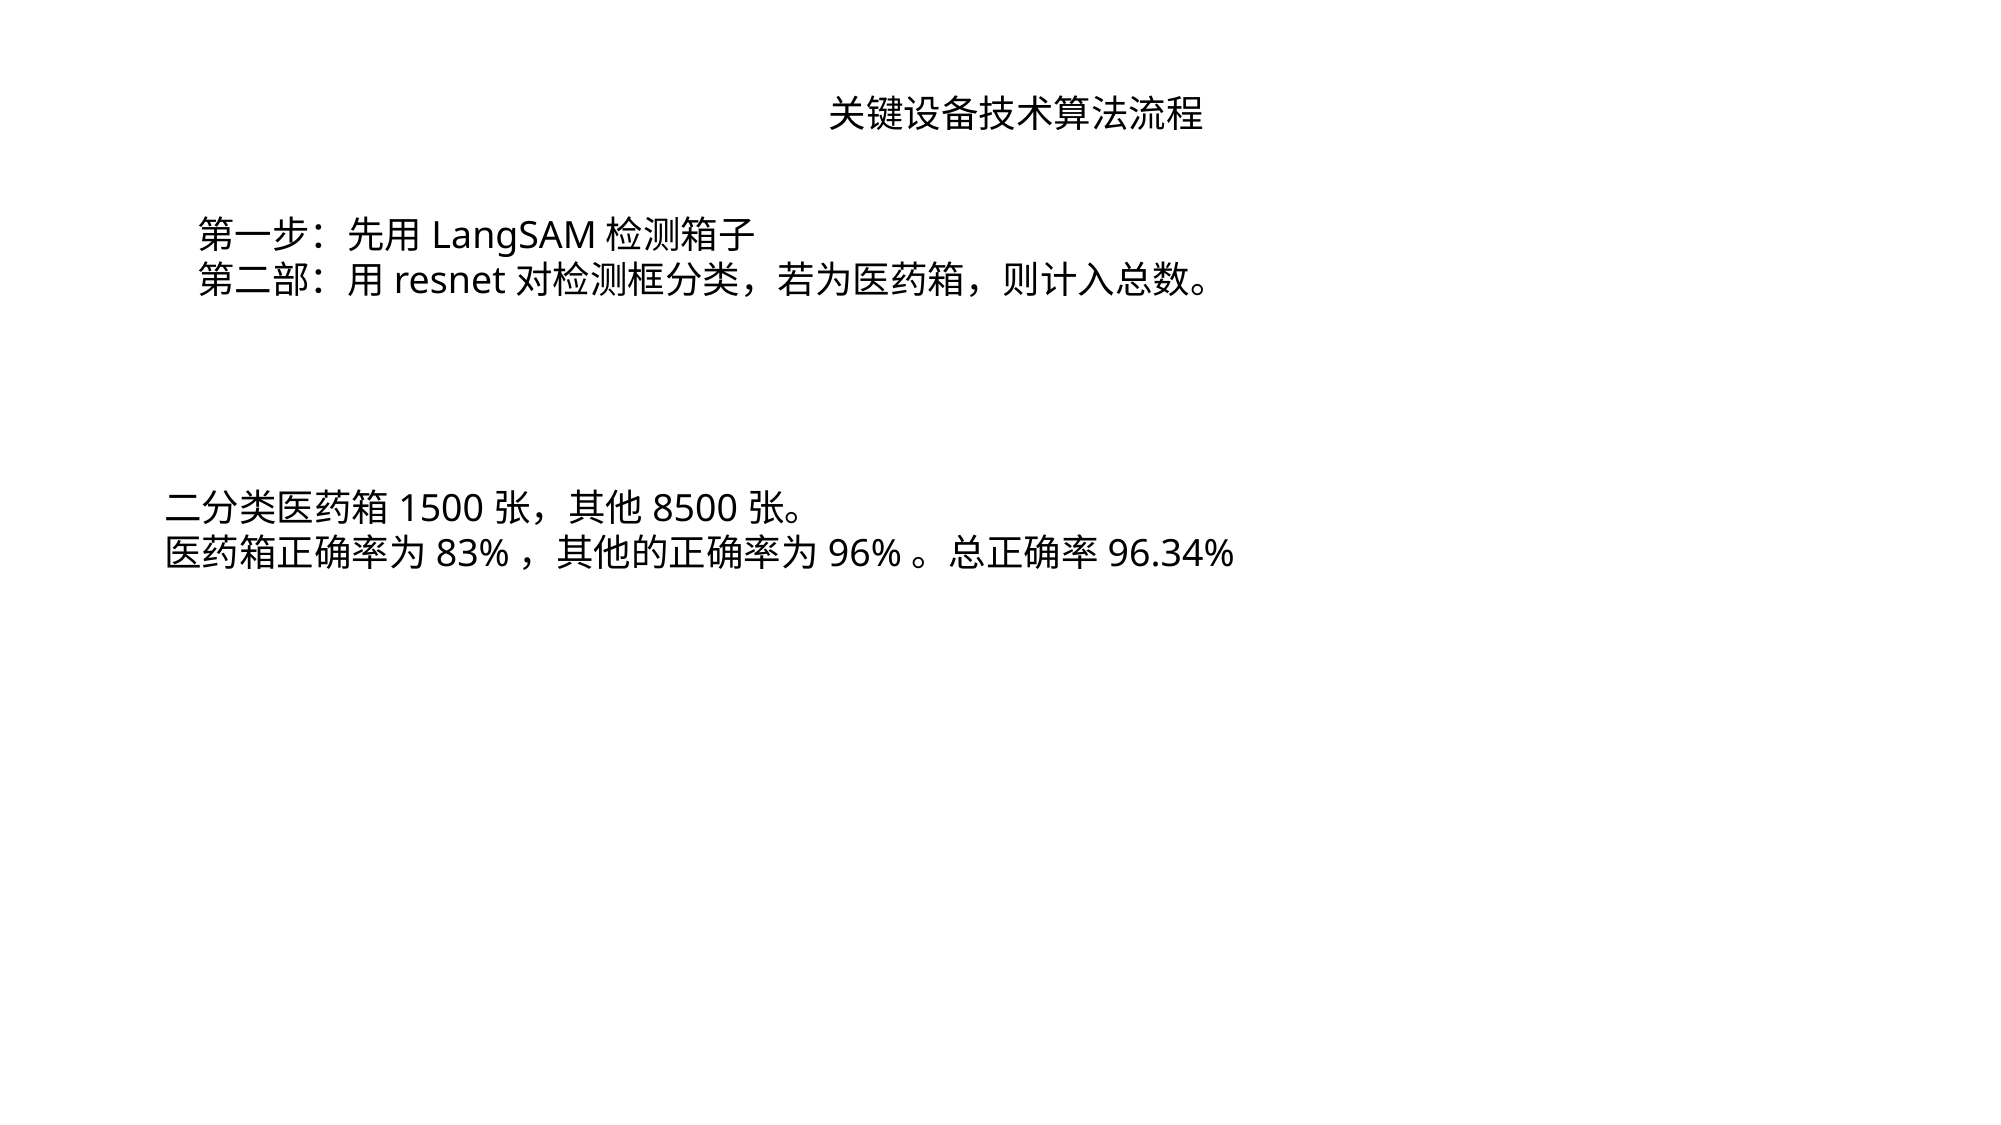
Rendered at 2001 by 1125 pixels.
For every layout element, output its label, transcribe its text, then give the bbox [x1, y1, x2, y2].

text_box 二分类医药箱1500张，其他8500张。 医药箱正确率为83%，其他的正确率为96%。总正确率96.34% [149, 476, 1250, 581]
text_box 第一步：先用LangSAM检测箱子 第二部：用resnet对检测框分类，若为医药箱，则计入总数。 [182, 203, 1243, 309]
text_box 关键设备技术算法流程 [813, 83, 1219, 143]
